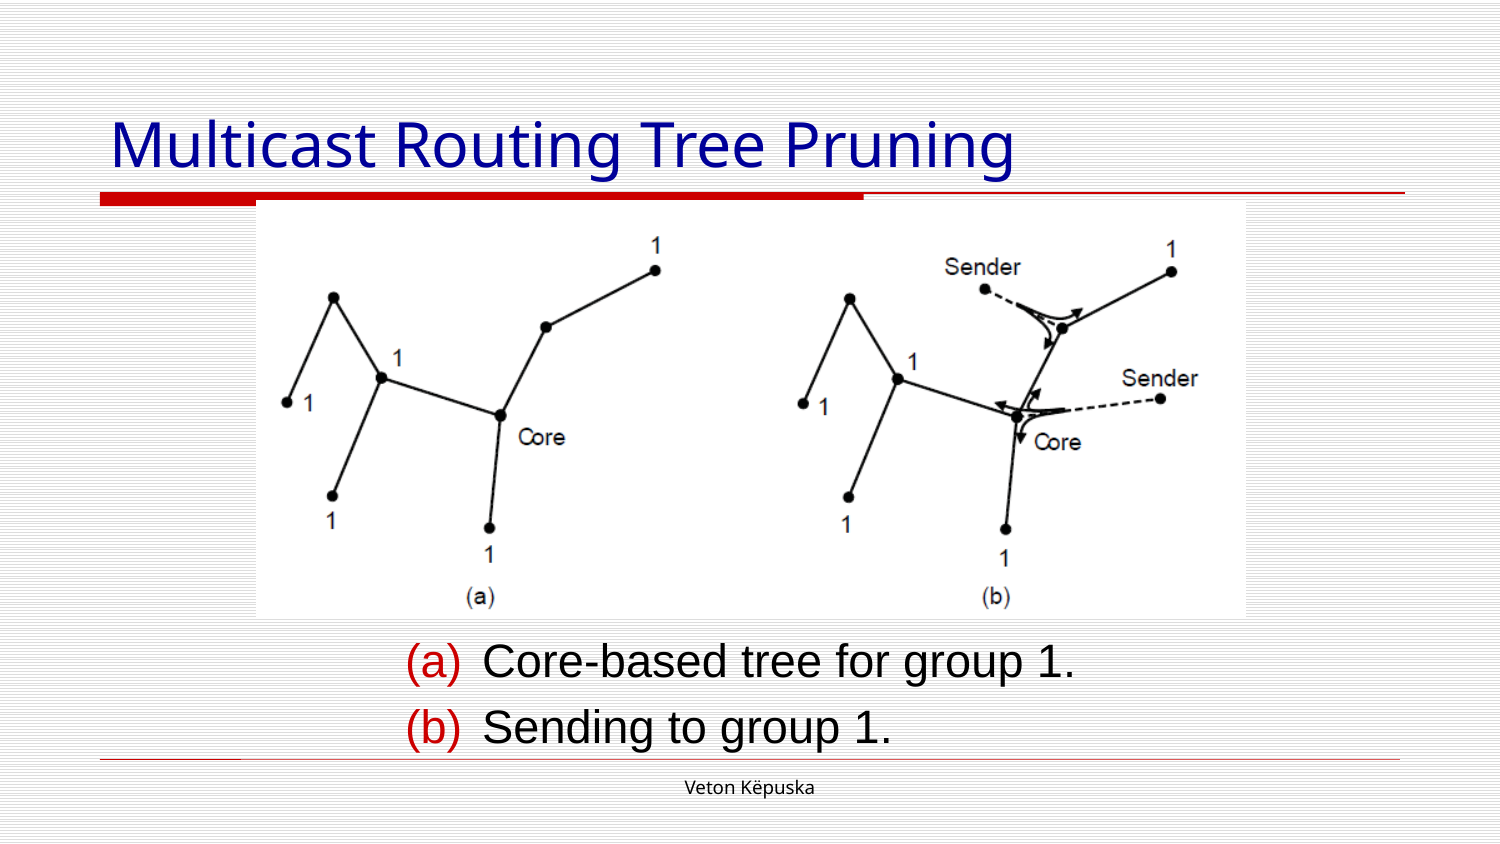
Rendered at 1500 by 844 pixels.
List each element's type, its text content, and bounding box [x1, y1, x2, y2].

slide_number [99, 768, 425, 828]
picture [255, 200, 1246, 618]
text_box Core-based tree for group 1. Sending to group 1. [393, 626, 1243, 729]
slide_number [1074, 768, 1400, 828]
footer Veton Këpuska [512, 768, 988, 828]
title Multicast Routing Tree Pruning [94, 37, 1407, 188]
